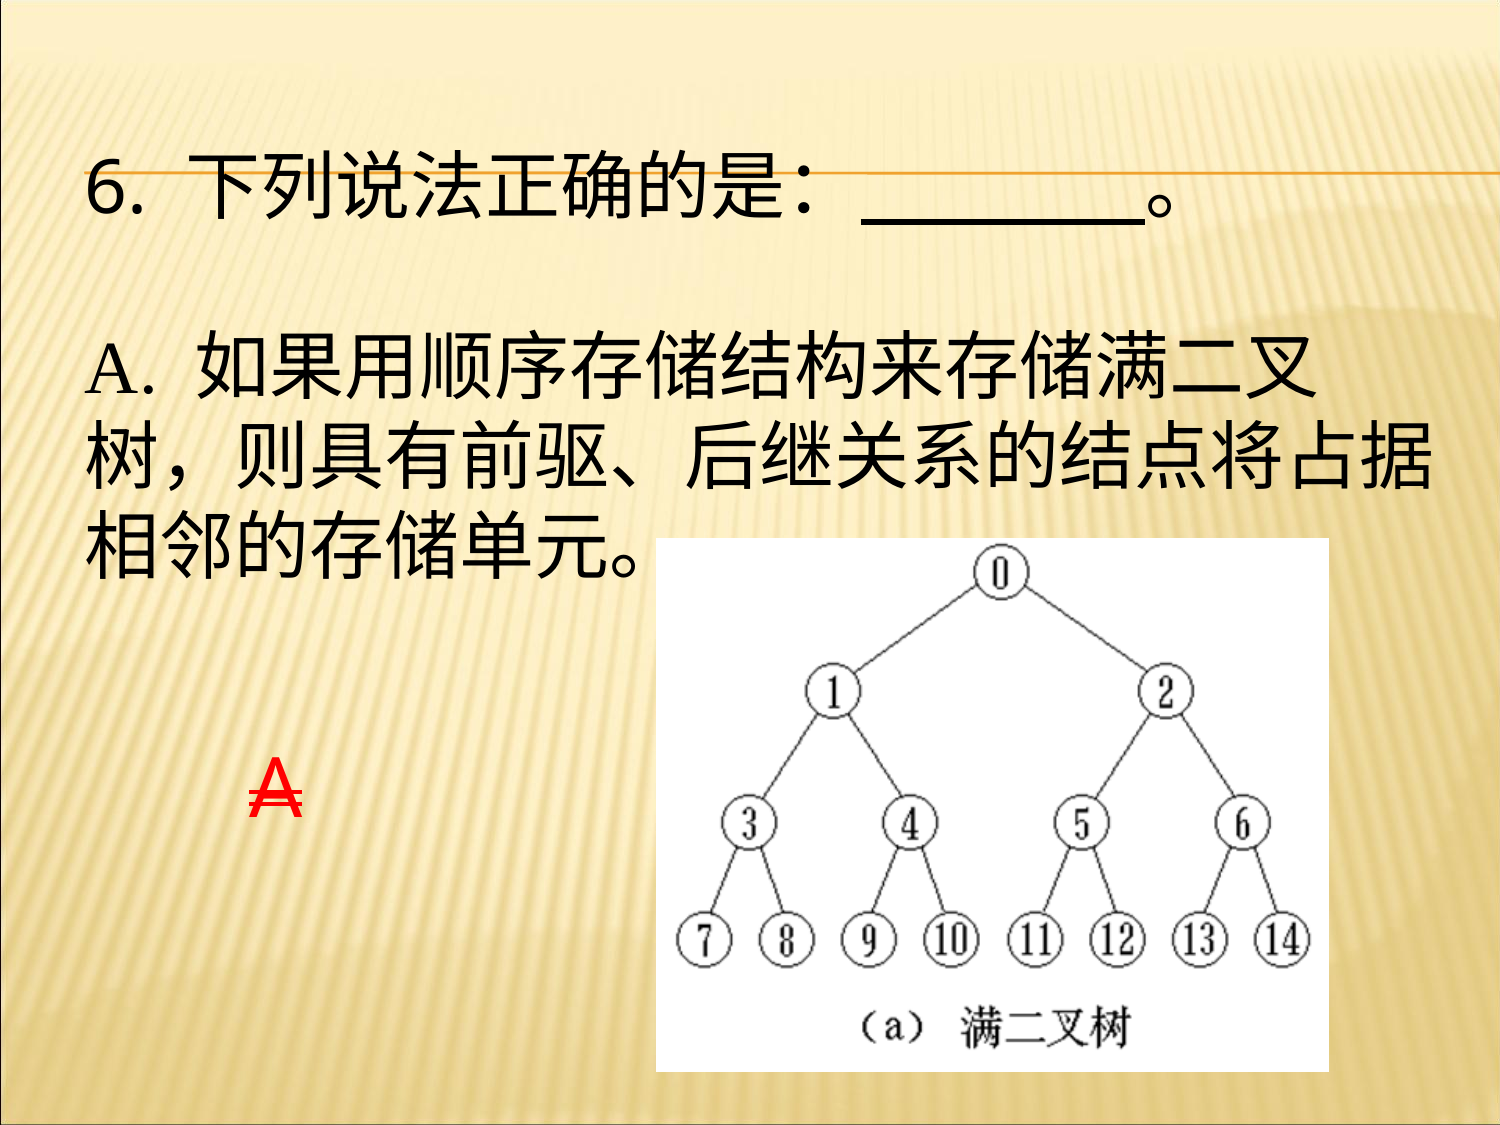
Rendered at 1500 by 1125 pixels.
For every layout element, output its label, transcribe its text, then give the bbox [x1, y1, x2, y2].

text_box A [234, 726, 329, 842]
text_box 6. 下列说法正确的是： 。 A. 如果用顺序存储结构来存储满二叉树，则具有前驱、后继关系的结点将占据相邻的存储单元。 [70, 131, 1465, 596]
picture [0, 0, 1500, 1125]
